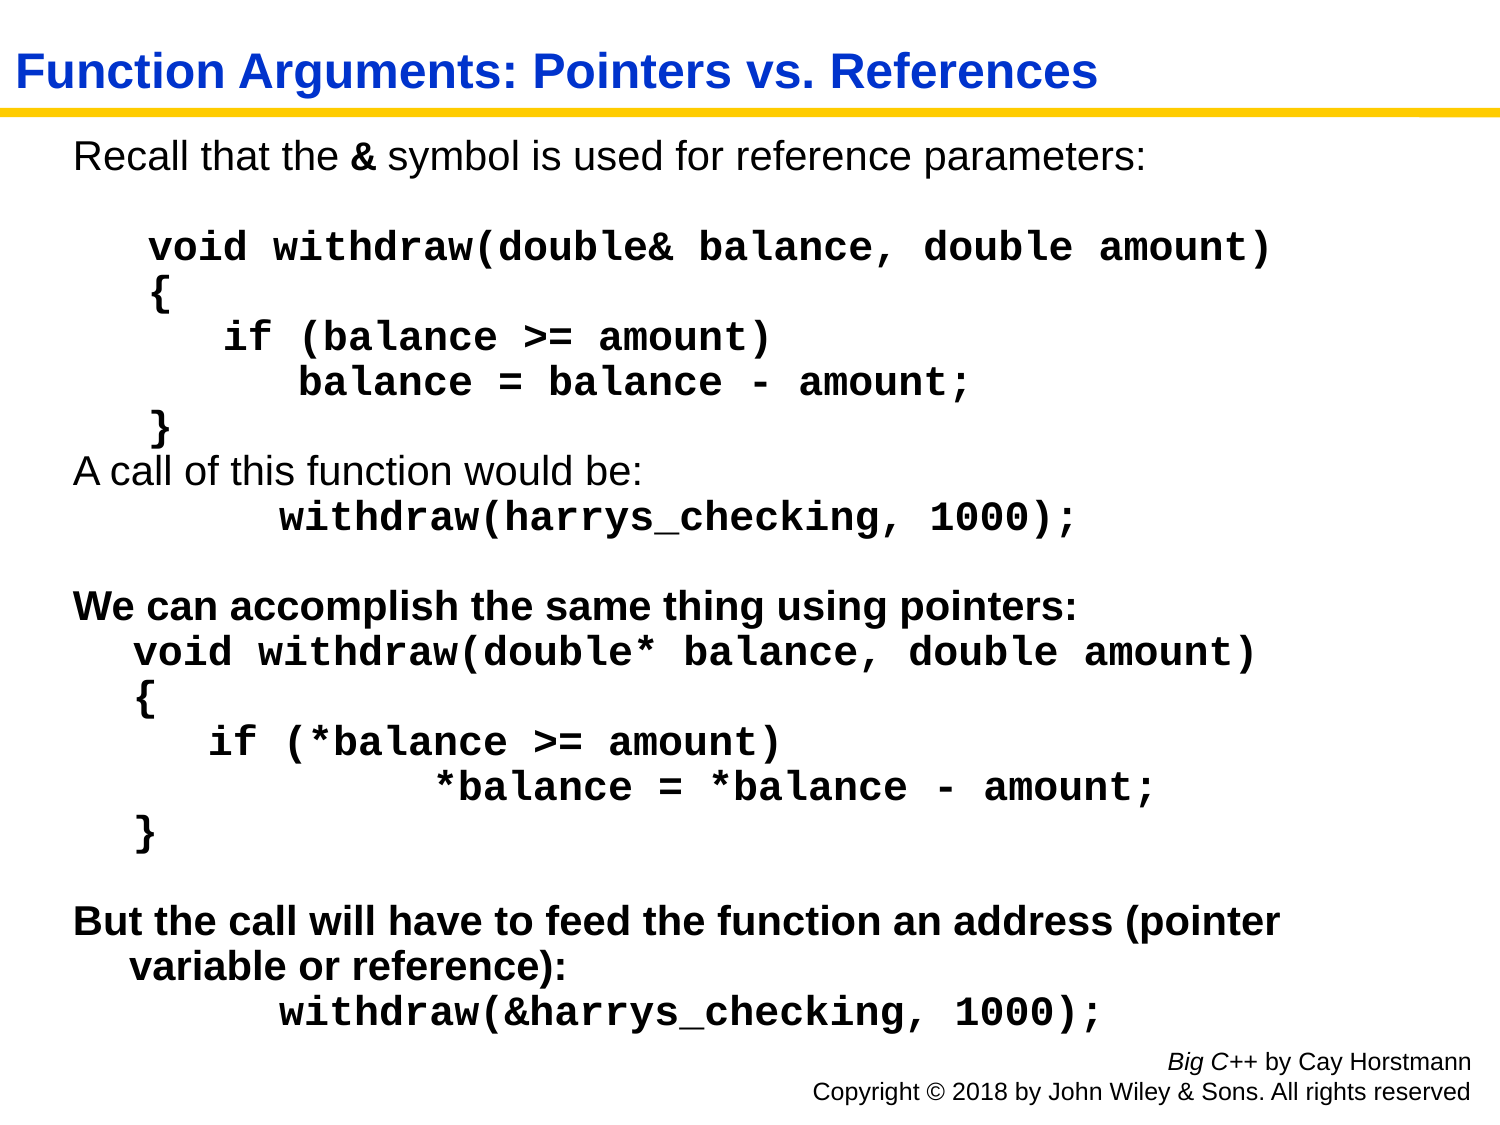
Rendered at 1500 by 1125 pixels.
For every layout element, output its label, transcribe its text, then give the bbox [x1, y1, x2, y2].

title Function Arguments: Pointers vs. References [0, 24, 1500, 113]
text_box Recall that the & symbol is used for reference parameters: void withdraw(double& balance, double amount) { if (balance >= amount) balance = balance - amount; } A call of this function would be: withdraw(harrys_checking, 1000); We can accomplish the same thing using pointers: void withdraw(double* balance, double amount) { if (*balance >= amount) *balance = *balance - amount; } But the call will have to feed the function an address (pointer variable or reference): withdraw(&harrys_checking, 1000); [58, 112, 1442, 1010]
footer Big C++ by Cay Horstmann Copyright © 2018 by John Wiley & Sons. All rights reserved [624, 1037, 1488, 1101]
